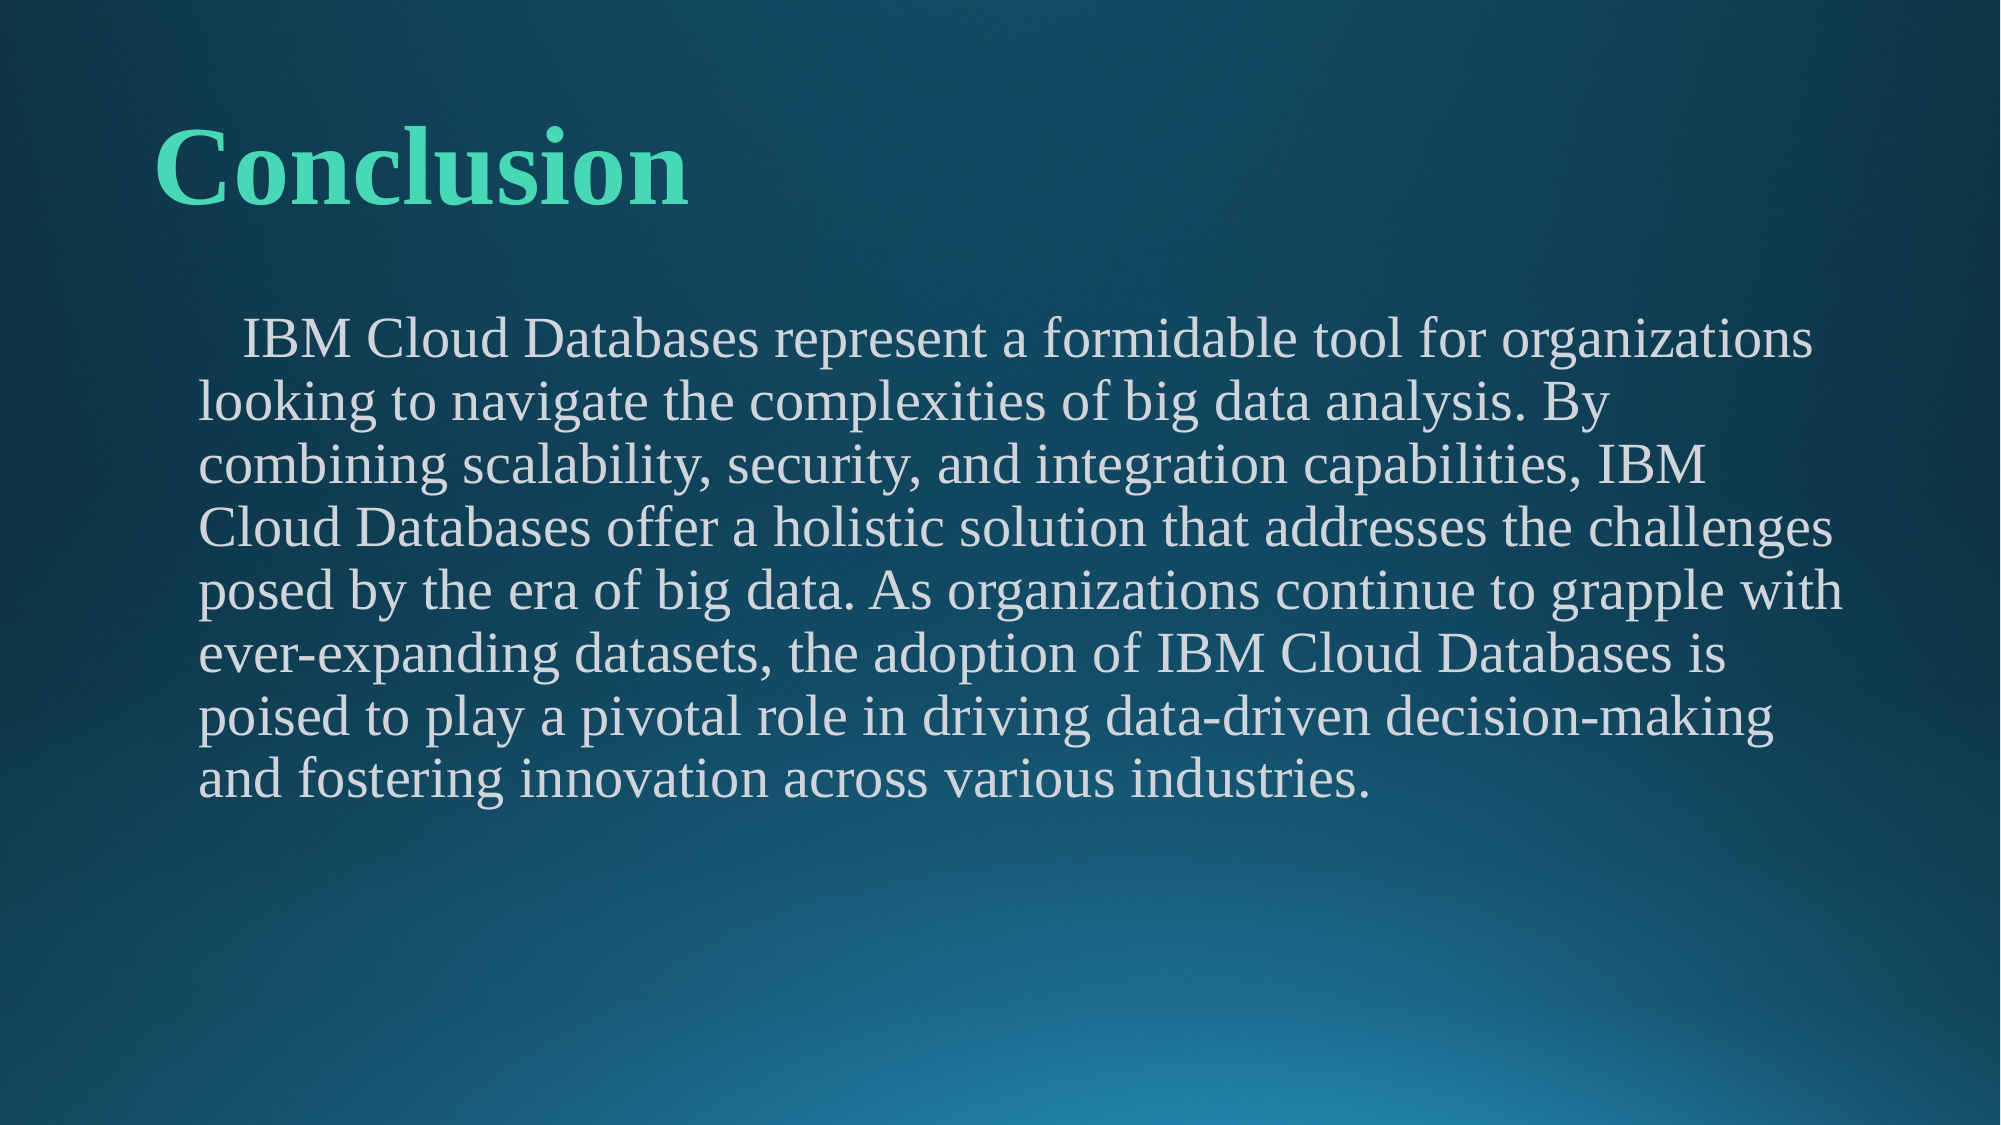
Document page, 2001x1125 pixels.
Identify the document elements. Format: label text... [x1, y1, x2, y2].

picture [0, 0, 2001, 1125]
list IBM Cloud Databases represent a formidable tool for organizations looking to navigate the complexities of big data analysis. By combining scalability, security, and integration capabilities, IBM Cloud Databases offer a holistic solution that addresses the challenges posed by the era of big data. As organizations continue to grapple with ever-expanding datasets, the adoption of IBM Cloud Databases is poised to play a pivotal role in driving data-driven decision-making and fostering innovation across various industries. [183, 299, 1863, 1014]
title Conclusion [137, 59, 1863, 278]
